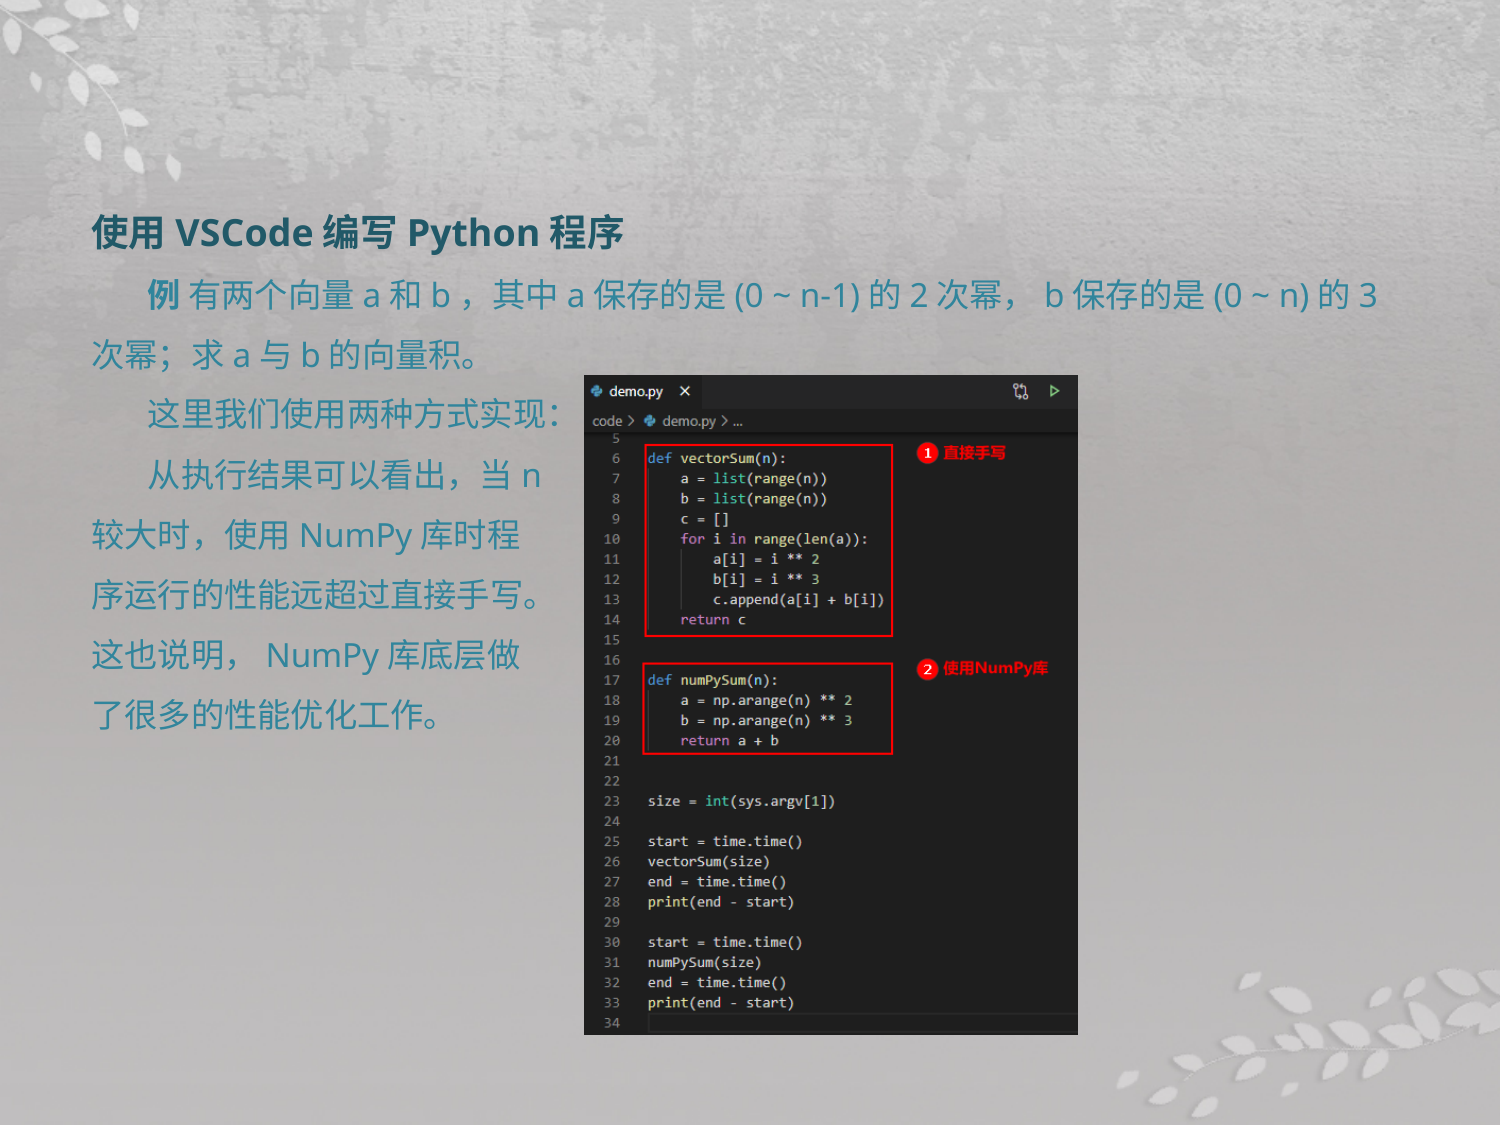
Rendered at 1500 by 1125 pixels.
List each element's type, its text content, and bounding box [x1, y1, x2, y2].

text_box 从执行结果可以看出，当n较大时，使用NumPy库时程序运行的性能远超过直接手写。这也说明，NumPy库底层做了很多的性能优化工作。 [76, 427, 561, 742]
picture [0, 0, 1500, 1125]
text_box 使用VSCode编写Python程序 例 有两个向量a和b，其中a保存的是(0 ~ n-1)的2次幂，b保存的是(0 ~ n)的3次幂；求a与b的向量积。 这里我们使用两种方式实现： [76, 156, 1424, 441]
